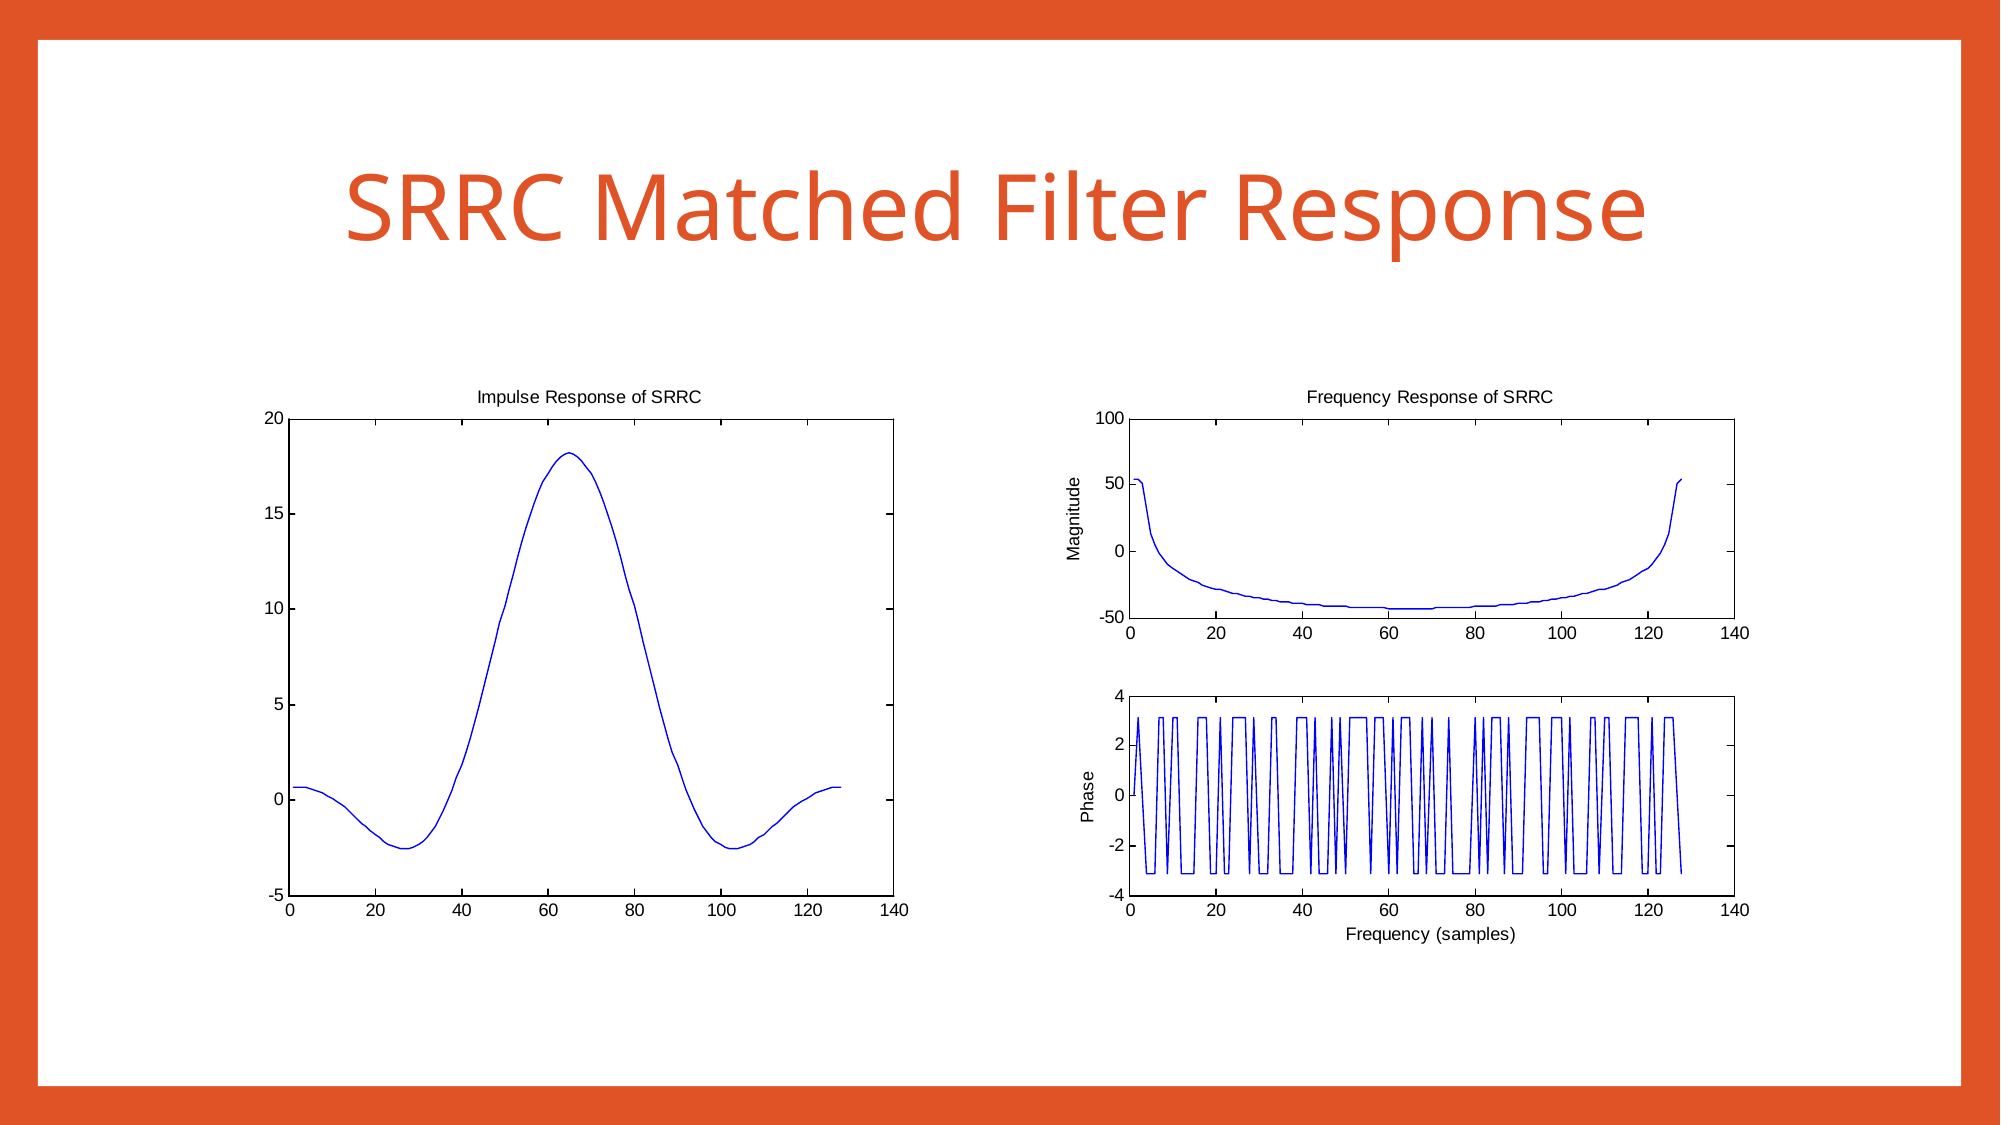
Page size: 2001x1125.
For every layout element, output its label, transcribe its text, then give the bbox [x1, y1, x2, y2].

title SRRC Matched Filter Response [187, 99, 1808, 323]
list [187, 374, 968, 961]
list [1027, 374, 1809, 961]
